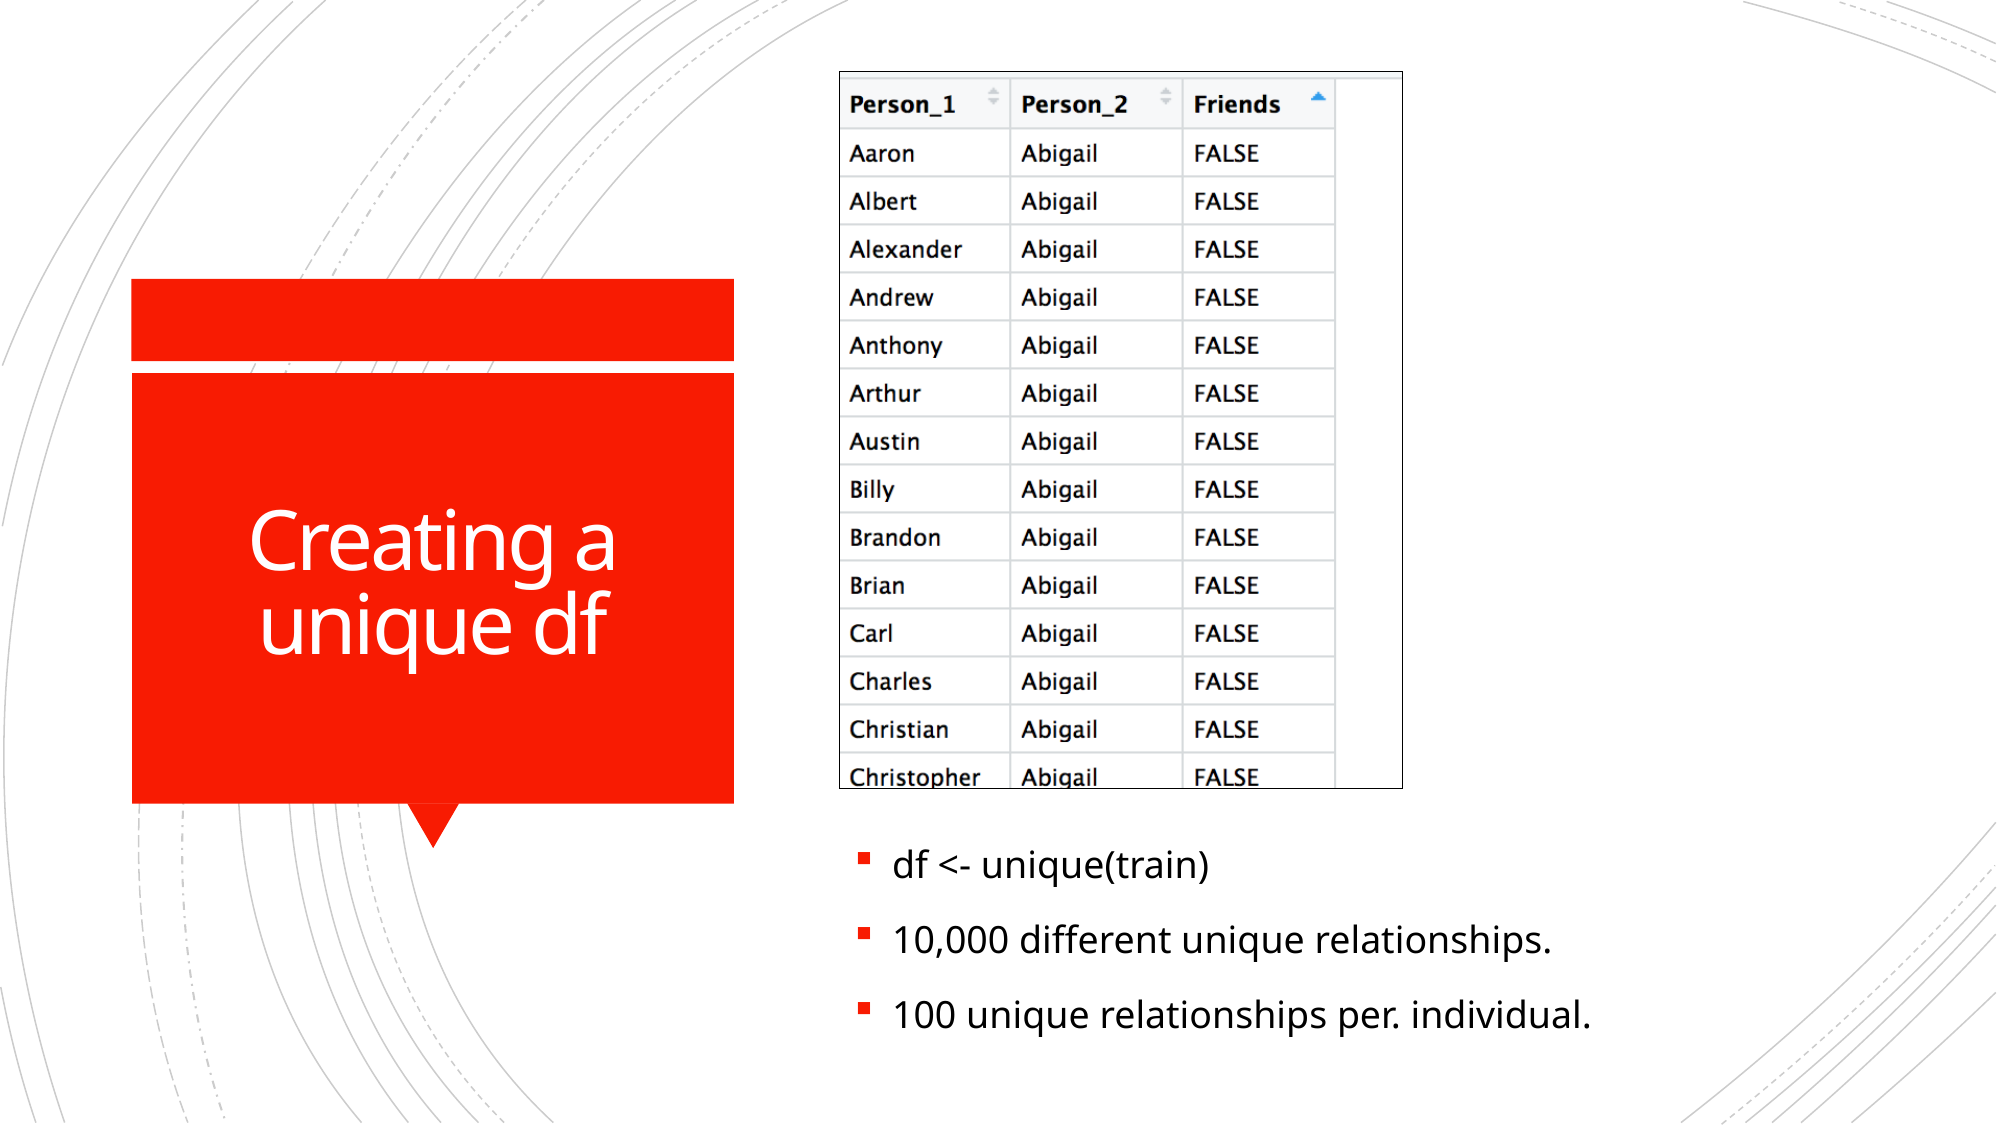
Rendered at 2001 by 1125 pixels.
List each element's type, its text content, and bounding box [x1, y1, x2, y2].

title Creating a unique df [145, 385, 720, 789]
picture [839, 71, 1403, 789]
list df <- unique(train) 10,000 different unique relationships. 100 unique relationships per. individual. [839, 788, 1871, 1080]
